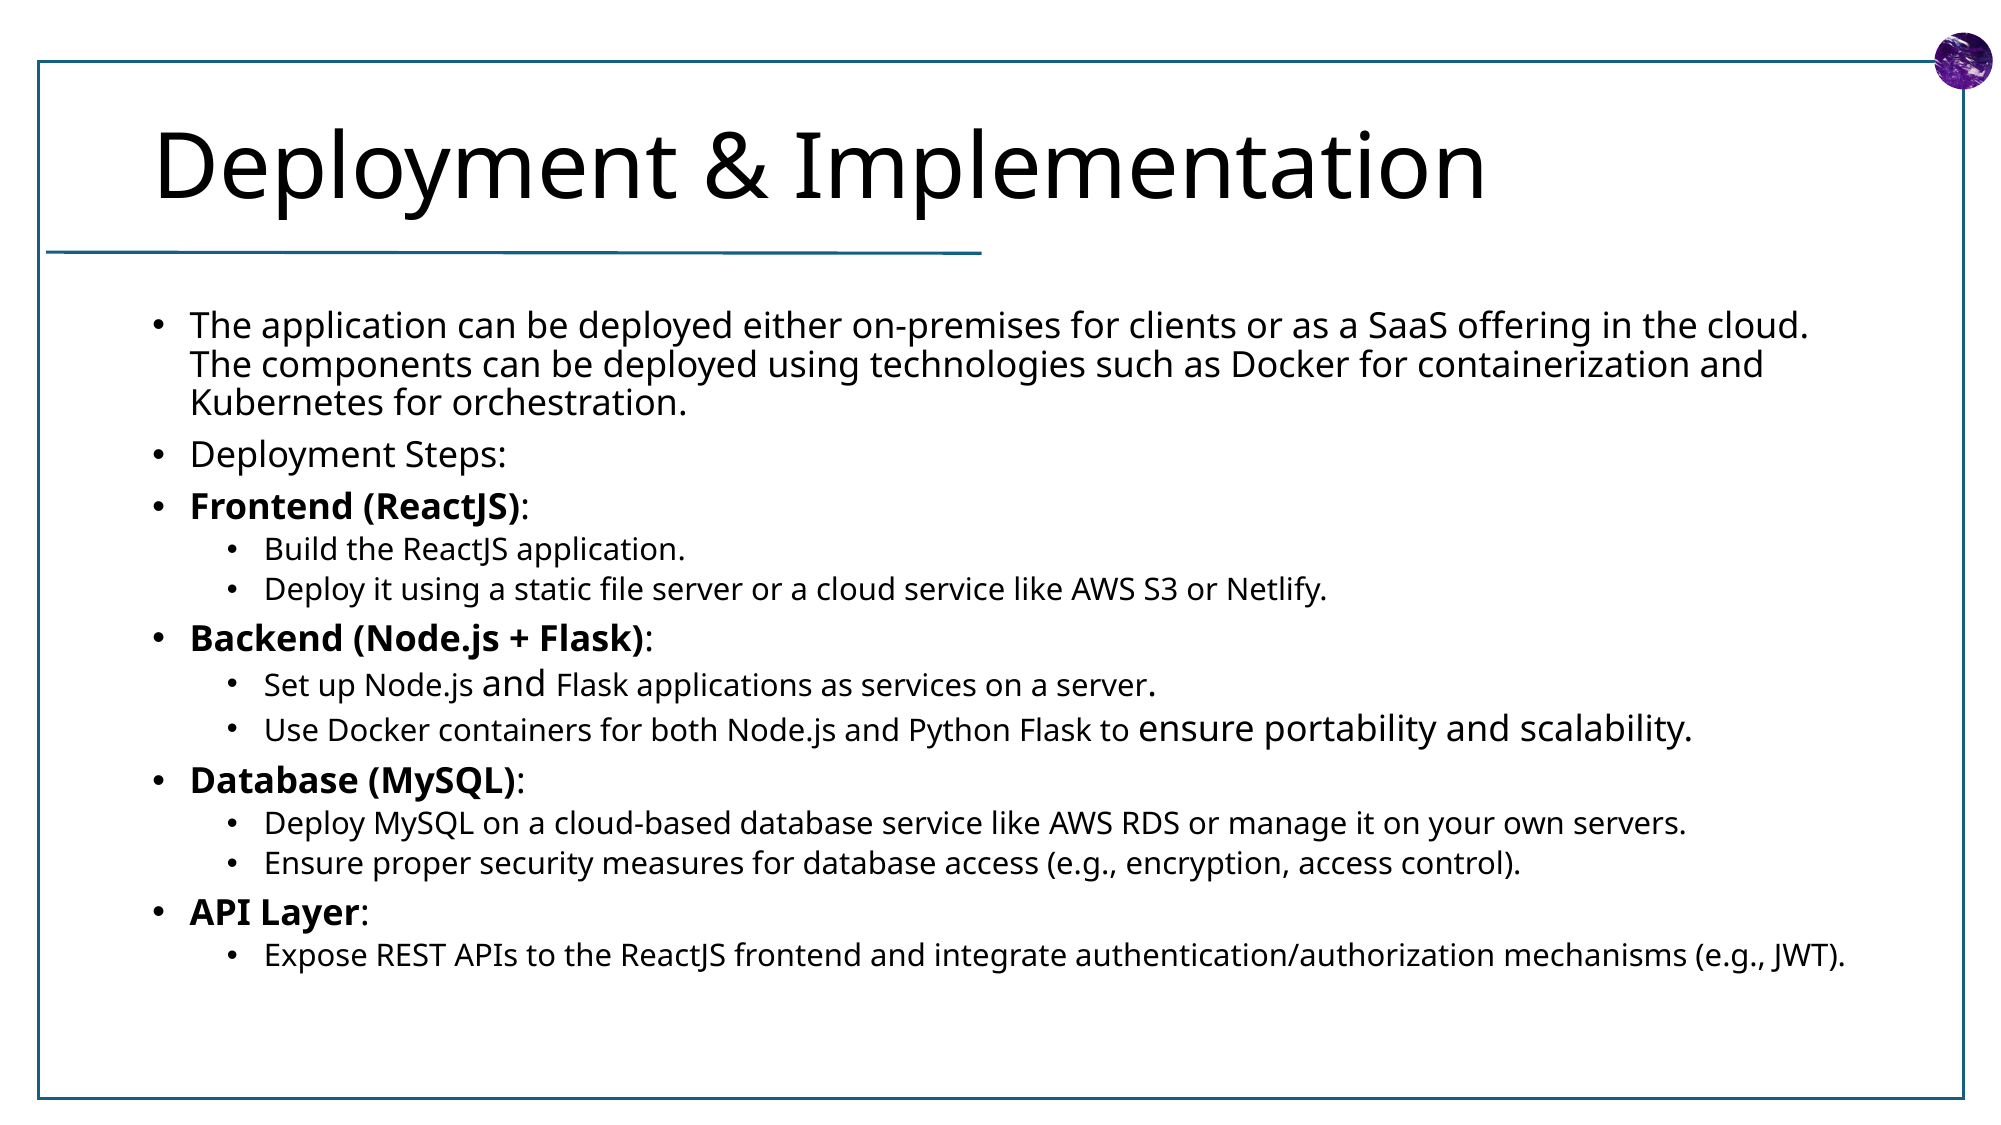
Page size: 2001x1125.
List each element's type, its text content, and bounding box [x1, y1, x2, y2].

picture [1933, 32, 1994, 90]
list The application can be deployed either on-premises for clients or as a SaaS offering in the cloud. The components can be deployed using technologies such as Docker for containerization and Kubernetes for orchestration. Deployment Steps: Frontend (ReactJS): Build the ReactJS application. Deploy it using a static file server or a cloud service like AWS S3 or Netlify. Backend (Node.js + Flask): Set up Node.js and Flask applications as services on a server. Use Docker containers for both Node.js and Python Flask to ensure portability and scalability. Database (MySQL): Deploy MySQL on a cloud-based database service like AWS RDS or manage it on your own servers. Ensure proper security measures for database access (e.g., encryption, access control). API Layer: Expose REST APIs to the ReactJS frontend and integrate authentication/authorization mechanisms (e.g., JWT). [137, 299, 1863, 1014]
title Deployment & Implementation [137, 59, 1863, 278]
text_box [37, 60, 1965, 1100]
